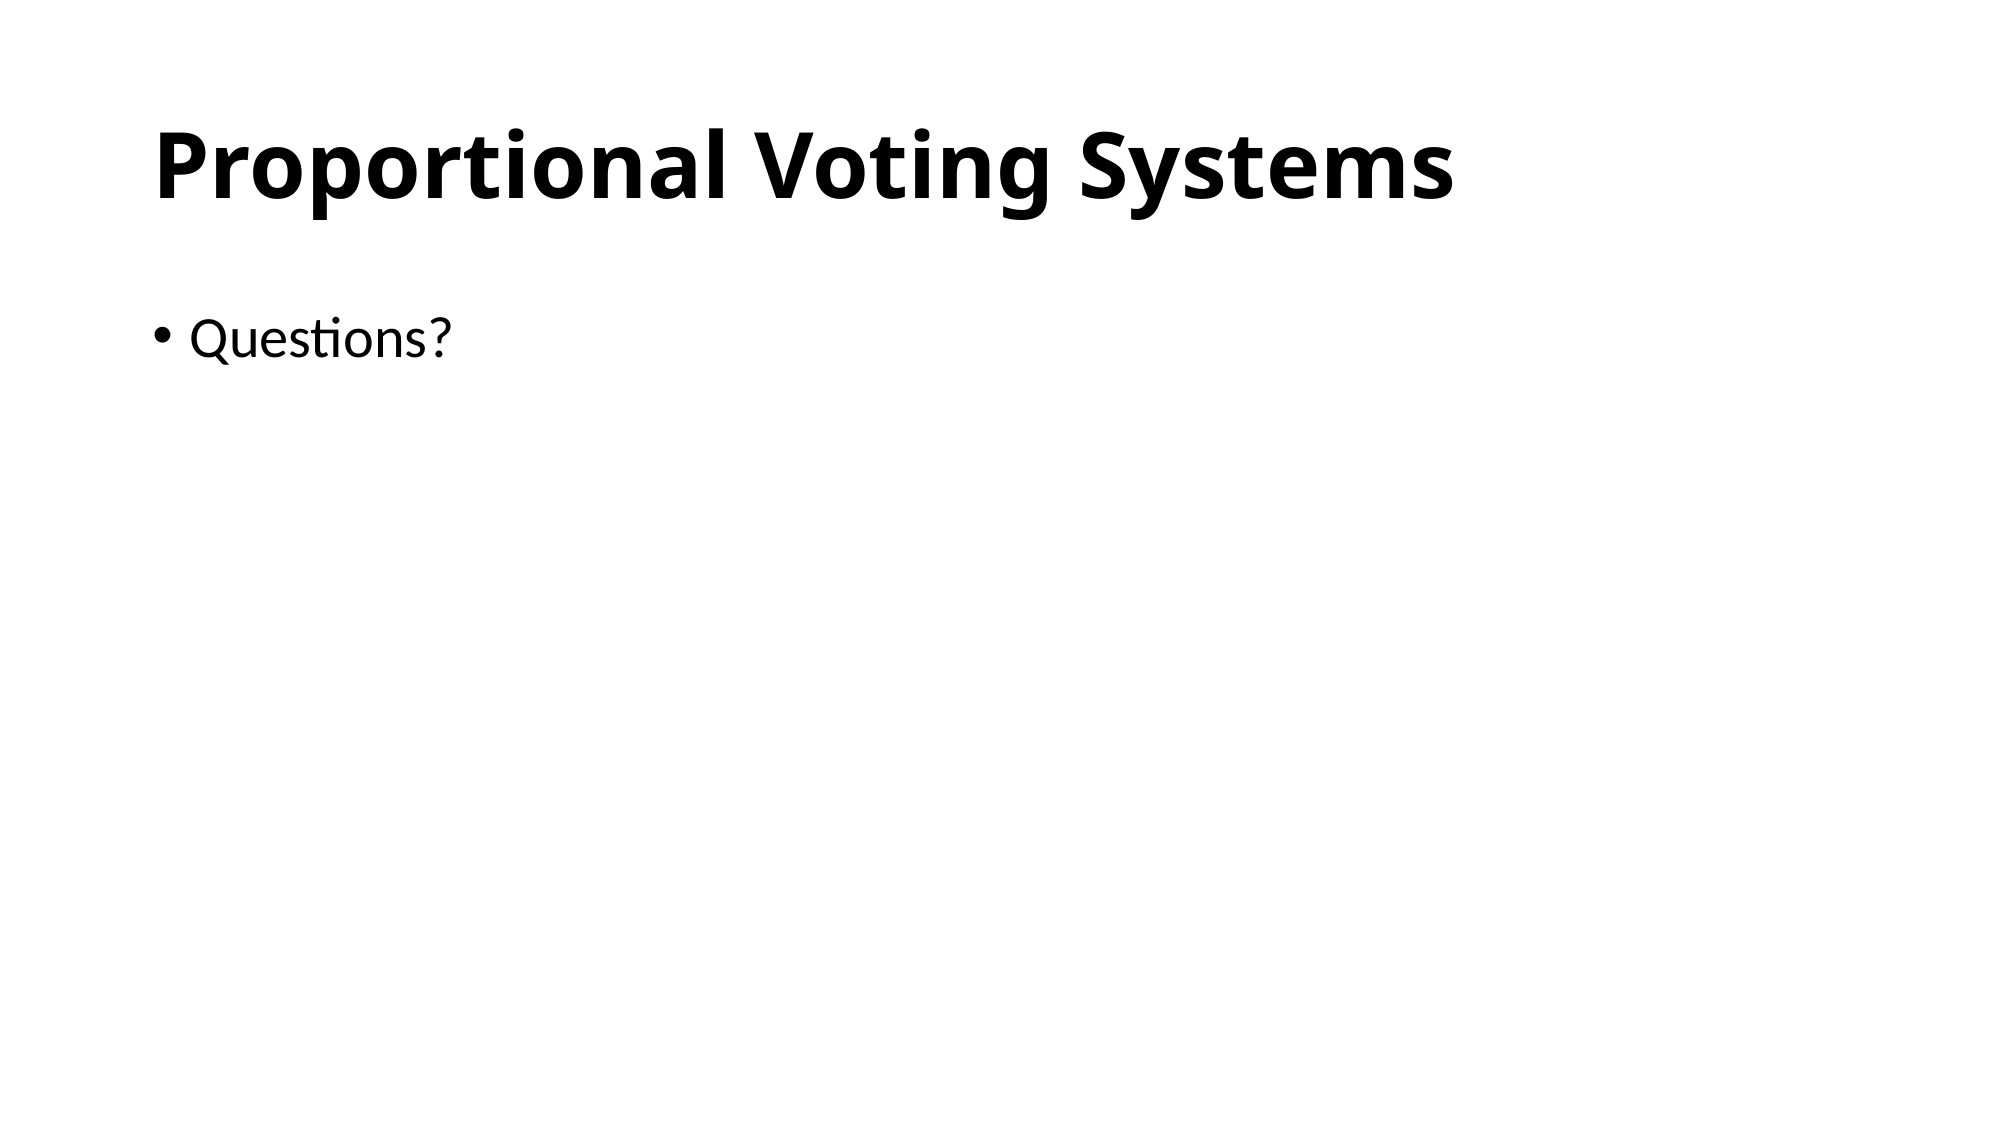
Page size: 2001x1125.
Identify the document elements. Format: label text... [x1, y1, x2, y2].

title Proportional Voting Systems [137, 59, 1863, 278]
list Questions? [137, 299, 1863, 1014]
